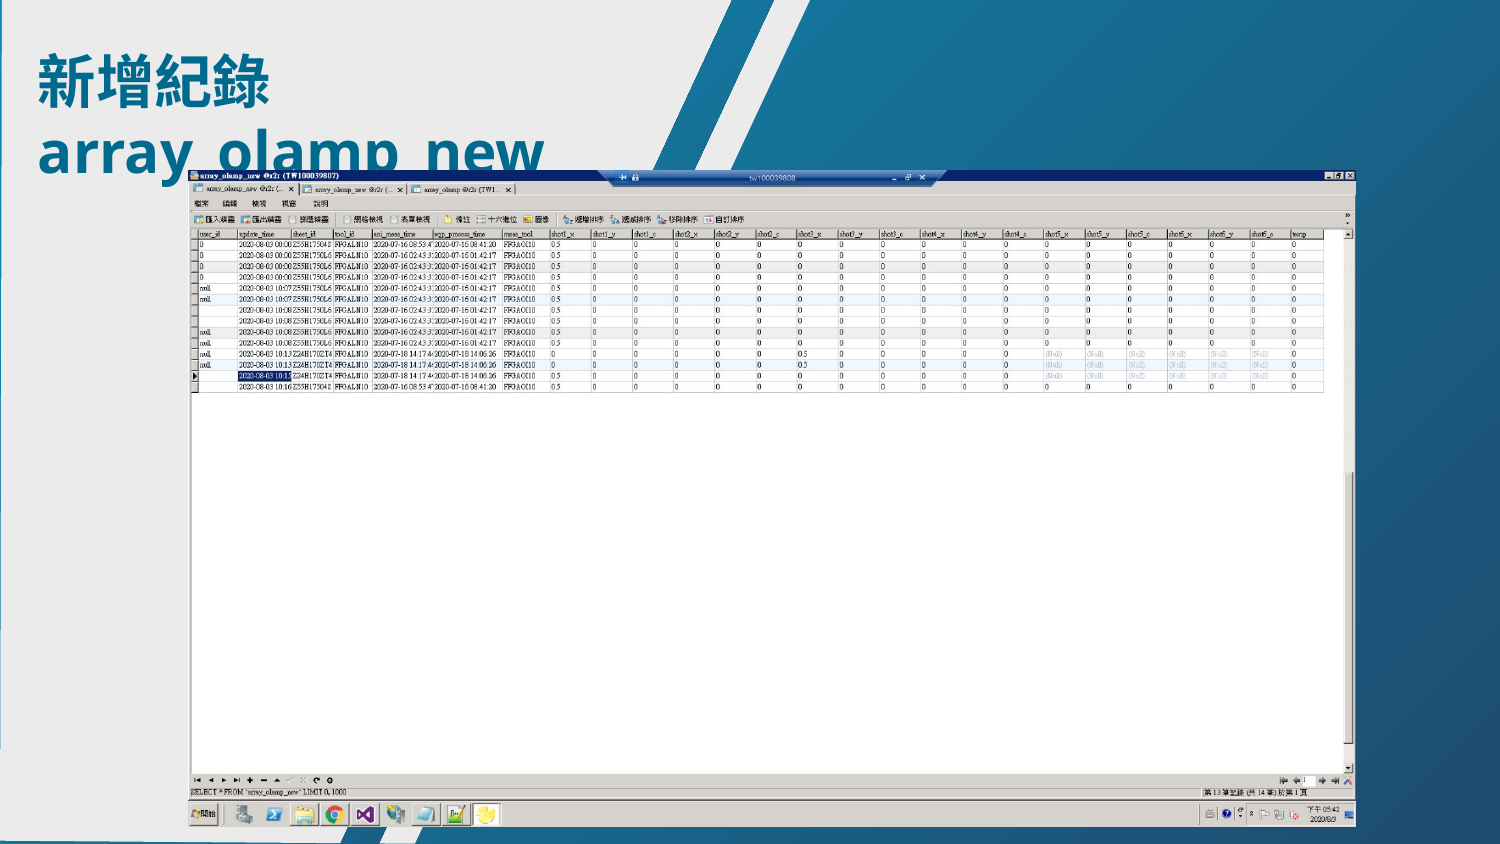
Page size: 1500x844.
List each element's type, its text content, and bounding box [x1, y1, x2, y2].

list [188, 170, 1356, 828]
list 新增紀錄array_olamp_new [22, 37, 791, 204]
